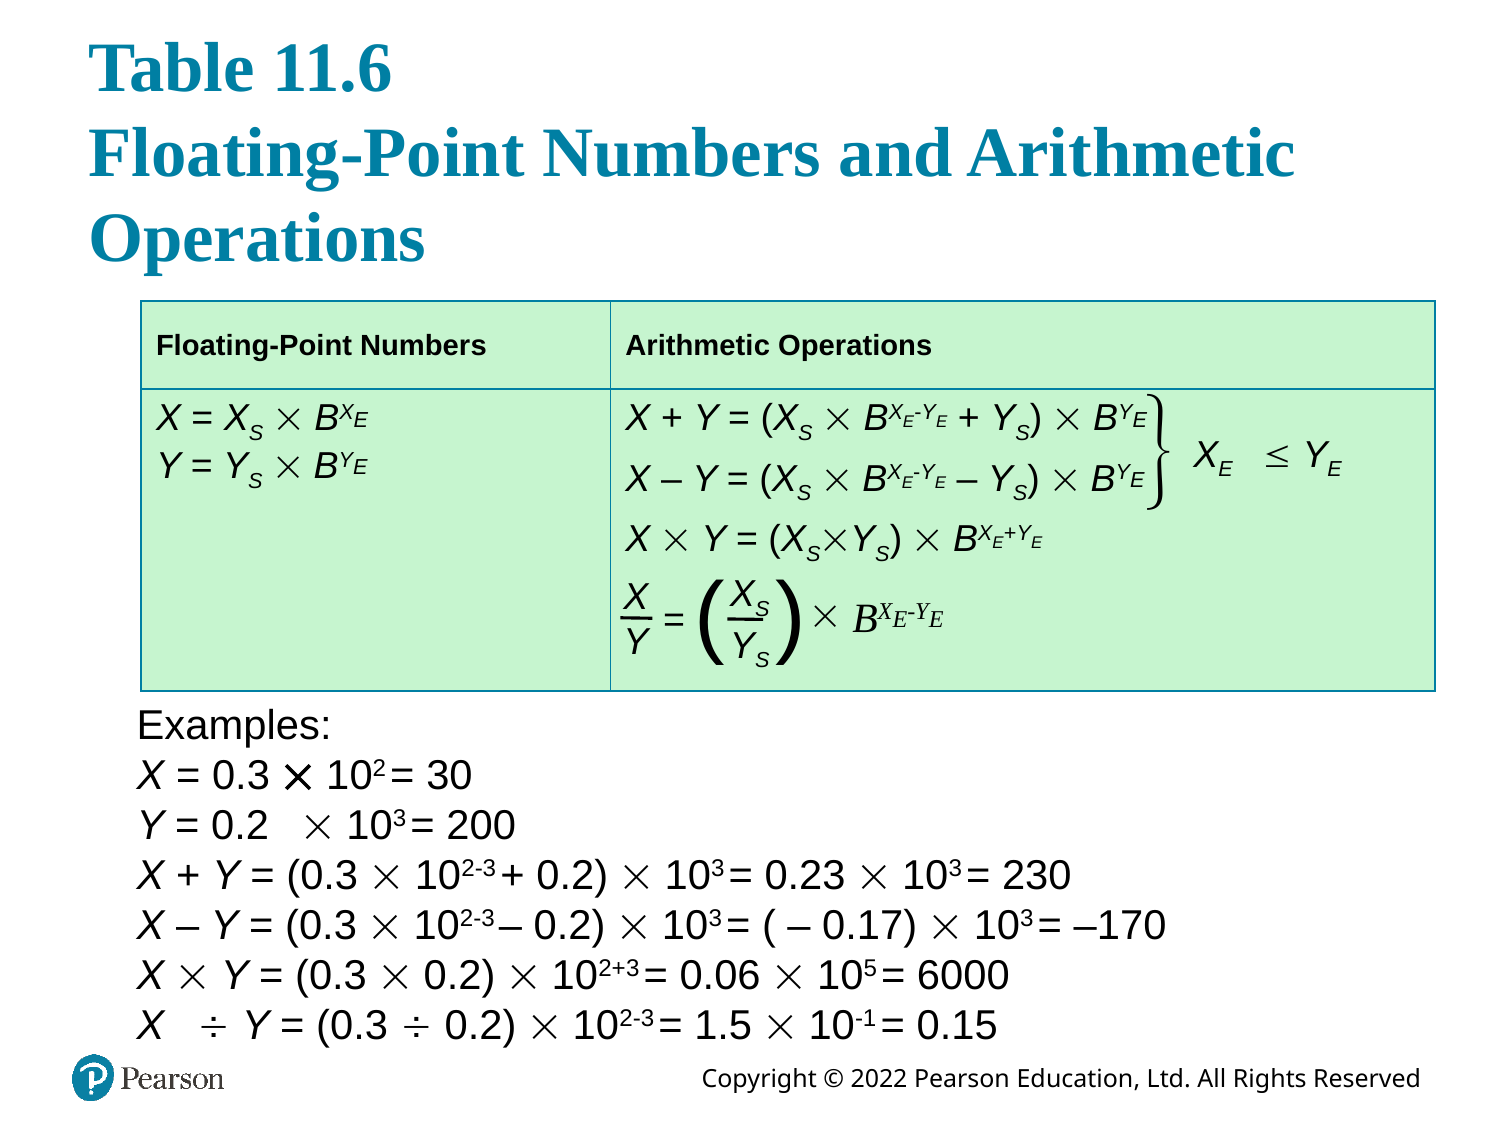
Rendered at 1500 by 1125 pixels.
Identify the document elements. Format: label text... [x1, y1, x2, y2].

title Table 11.6 Floating-Point Numbers and Arithmetic Operations [73, 22, 1424, 291]
table_header Floating-Point Numbers [142, 302, 610, 388]
picture [81, 1063, 106, 1088]
table_cell X + Y = (XS  BXE-YE + YS)  BYE X – Y = (XS  BXE-YE – YS)  BYE X  Y = (XSYS)  BXE+YE [611, 390, 1434, 690]
table_header Arithmetic Operations [611, 302, 1434, 388]
text_box Examples: X = 0.3  102 = 30 Y = 0.2  103 = 200 X + Y = (0.3  102-3 + 0.2)  103 = 0.23  103 = 230 X – Y = (0.3  102-3 – 0.2)  103 = ( – 0.17)  103 = –170 X  Y = (0.3  0.2)  102+3 = 0.06  105 = 6000 X  Y = (0.3  0.2)  102-3 = 1.5  10-1 = 0.15 [121, 690, 1182, 1055]
picture [72, 1088, 82, 1101]
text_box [607, 365, 1351, 674]
picture [72, 1054, 88, 1070]
table_cell X = XS  BXE Y = YS  BYE [142, 390, 610, 690]
picture [99, 1054, 224, 1101]
